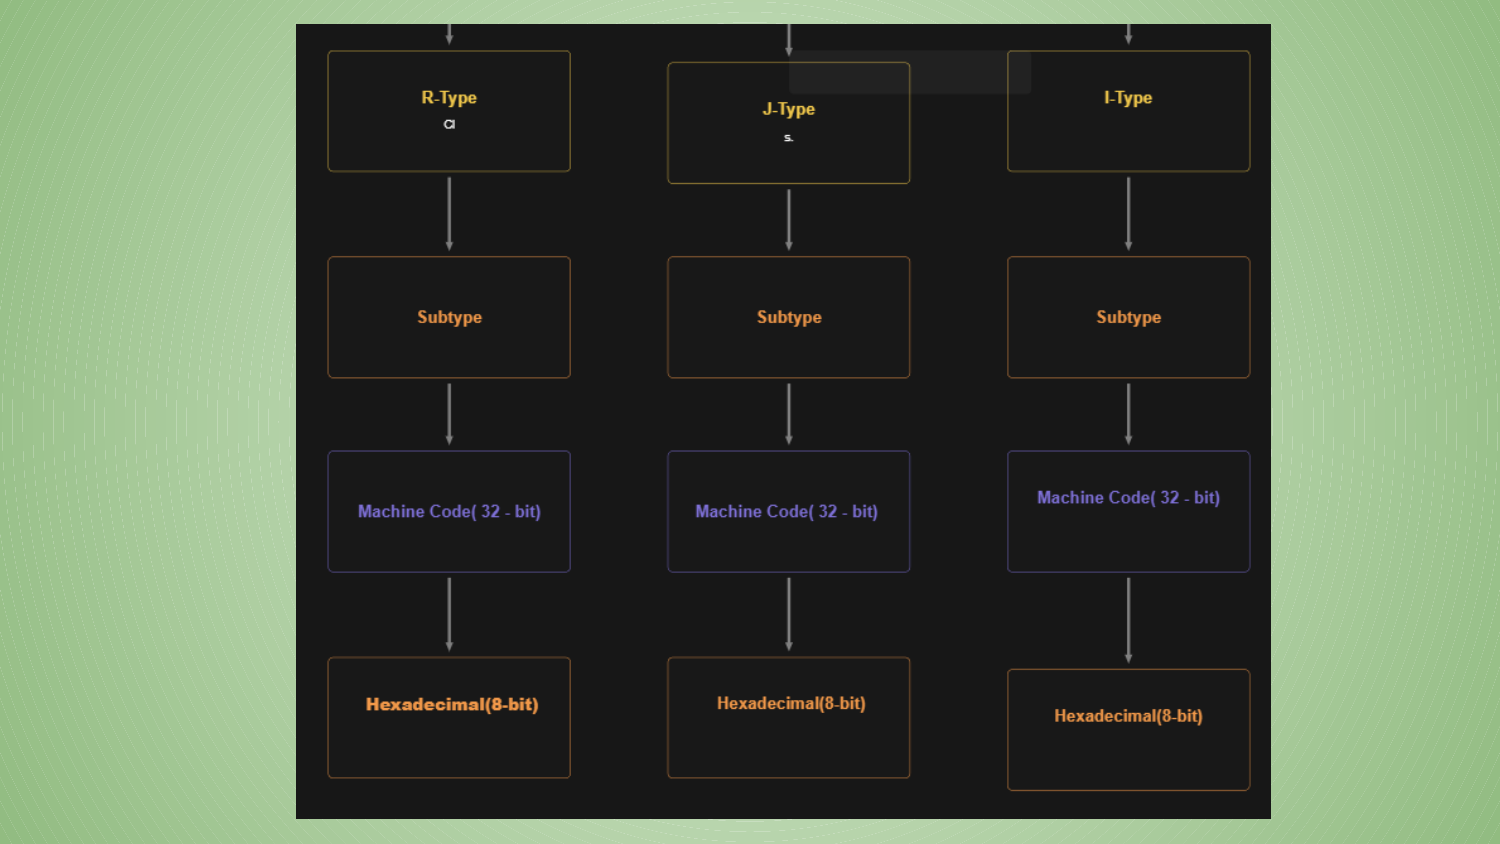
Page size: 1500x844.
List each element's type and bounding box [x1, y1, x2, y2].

picture [296, 24, 1272, 819]
